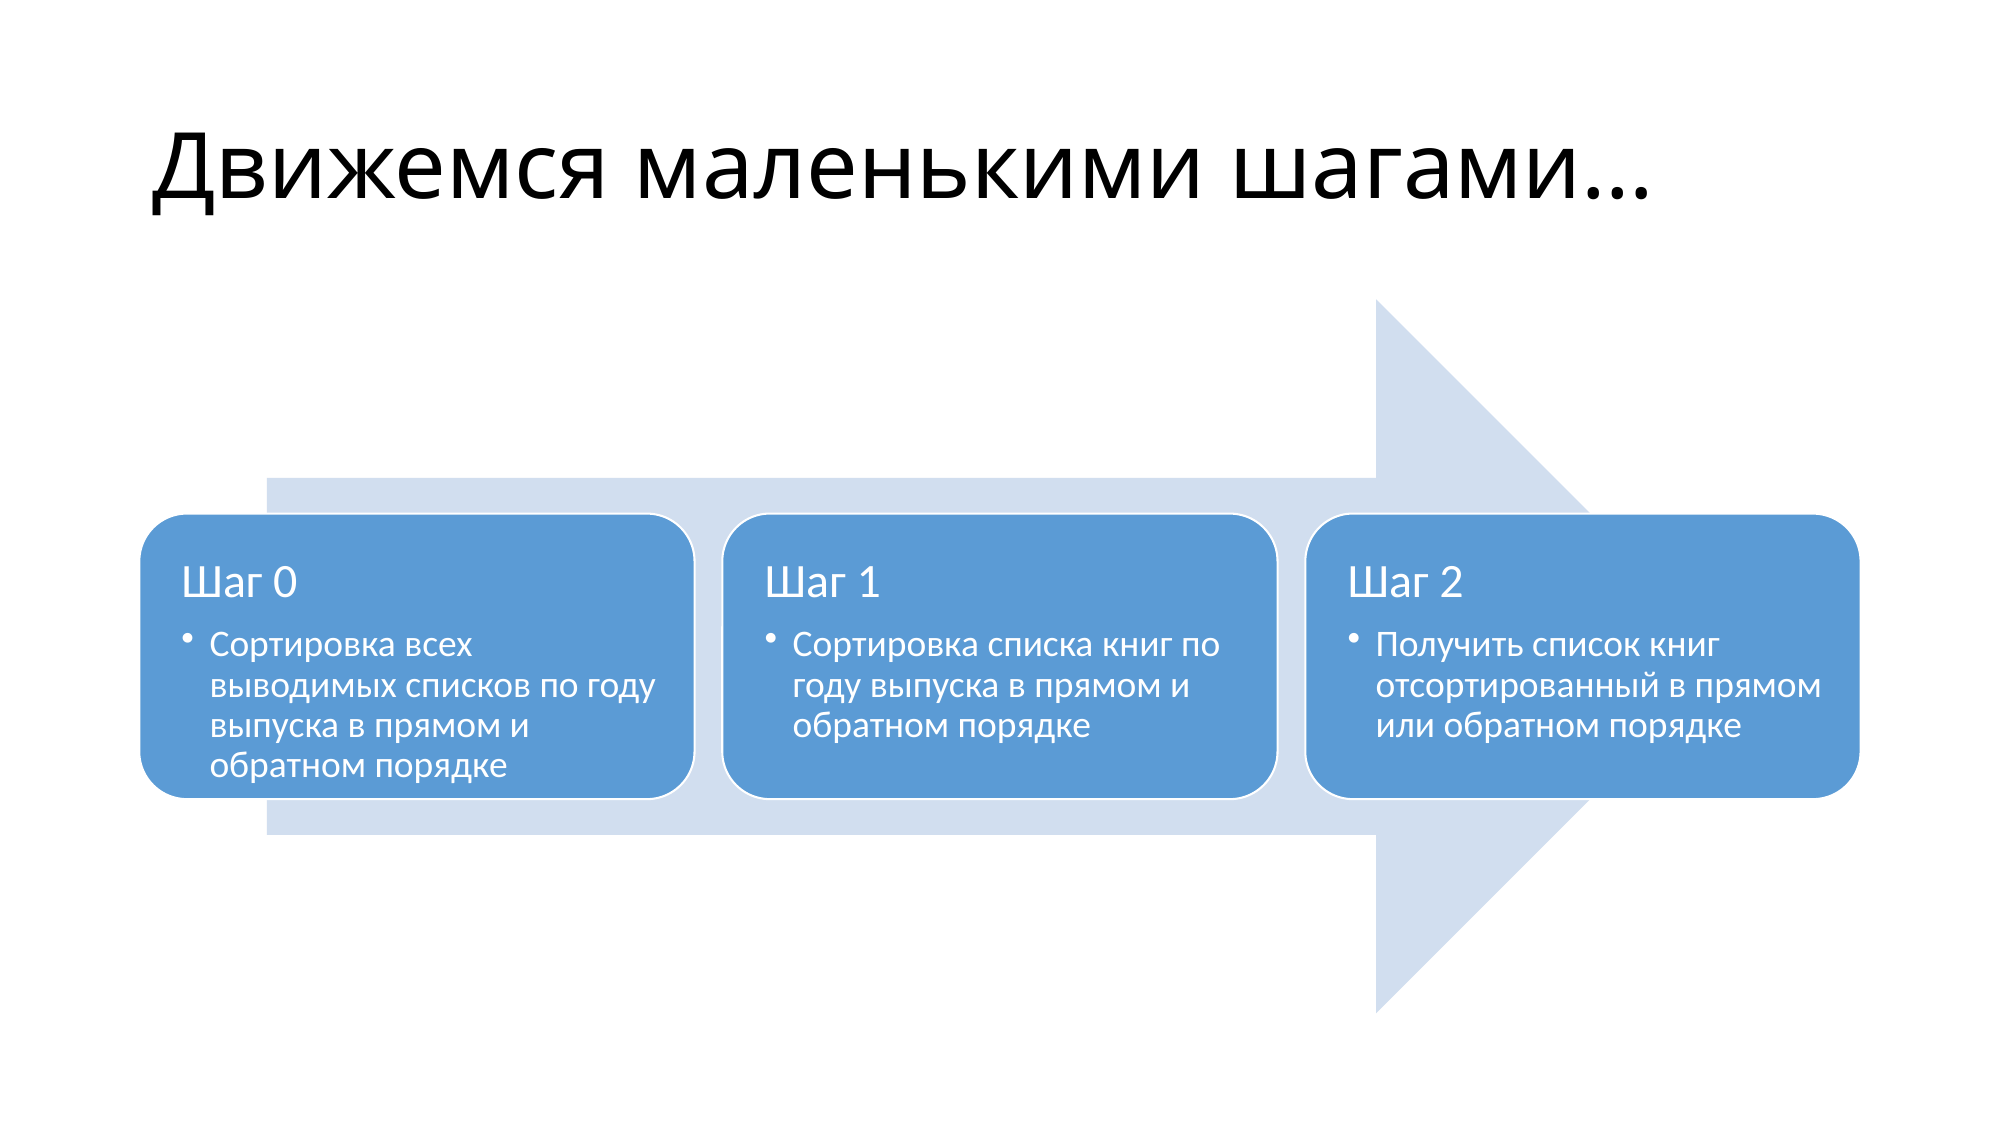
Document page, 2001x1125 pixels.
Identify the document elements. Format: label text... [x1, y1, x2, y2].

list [137, 299, 1863, 1014]
title Движемся маленькими шагами… [137, 59, 1863, 278]
